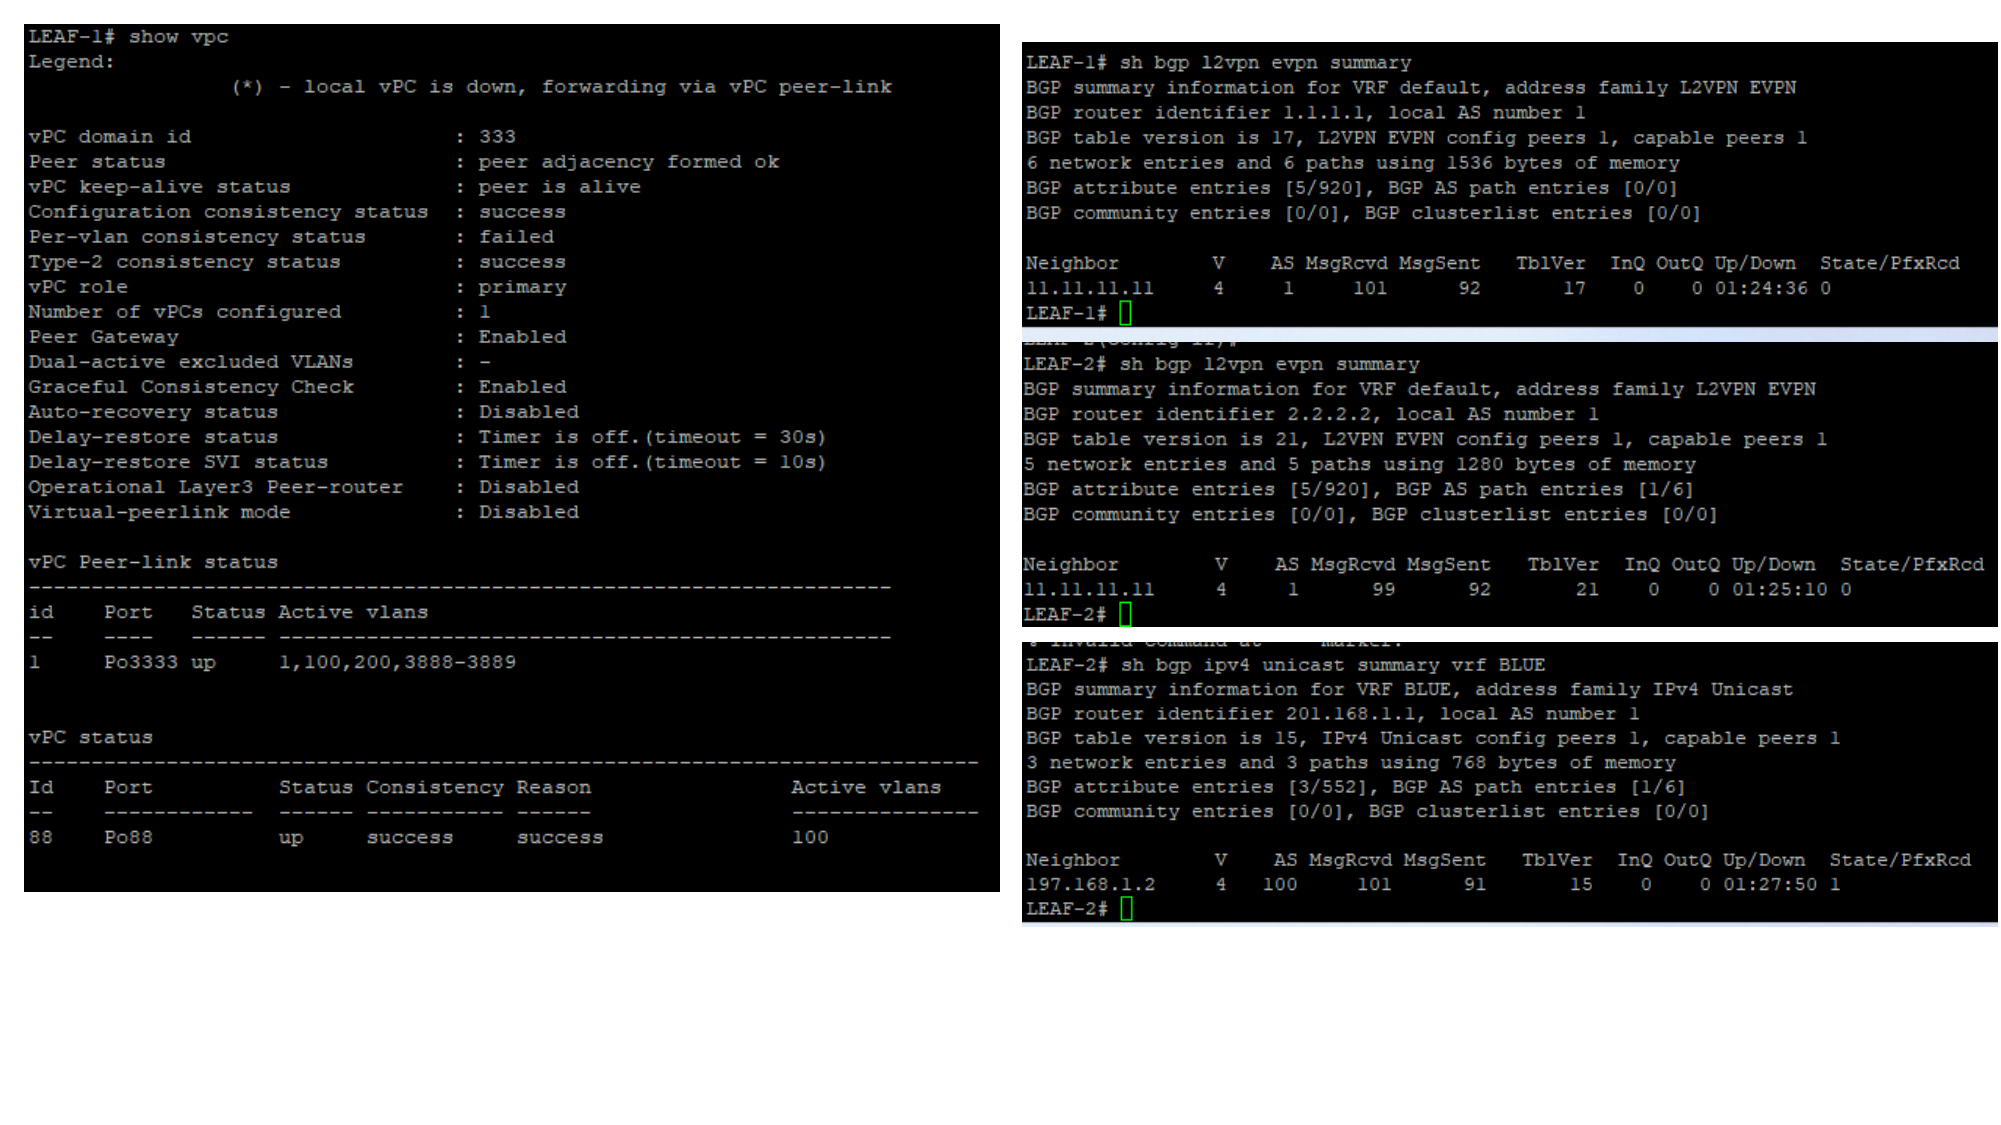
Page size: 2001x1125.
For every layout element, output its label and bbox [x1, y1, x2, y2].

picture [1022, 42, 1998, 627]
picture [1022, 642, 1998, 927]
picture [24, 24, 1000, 892]
